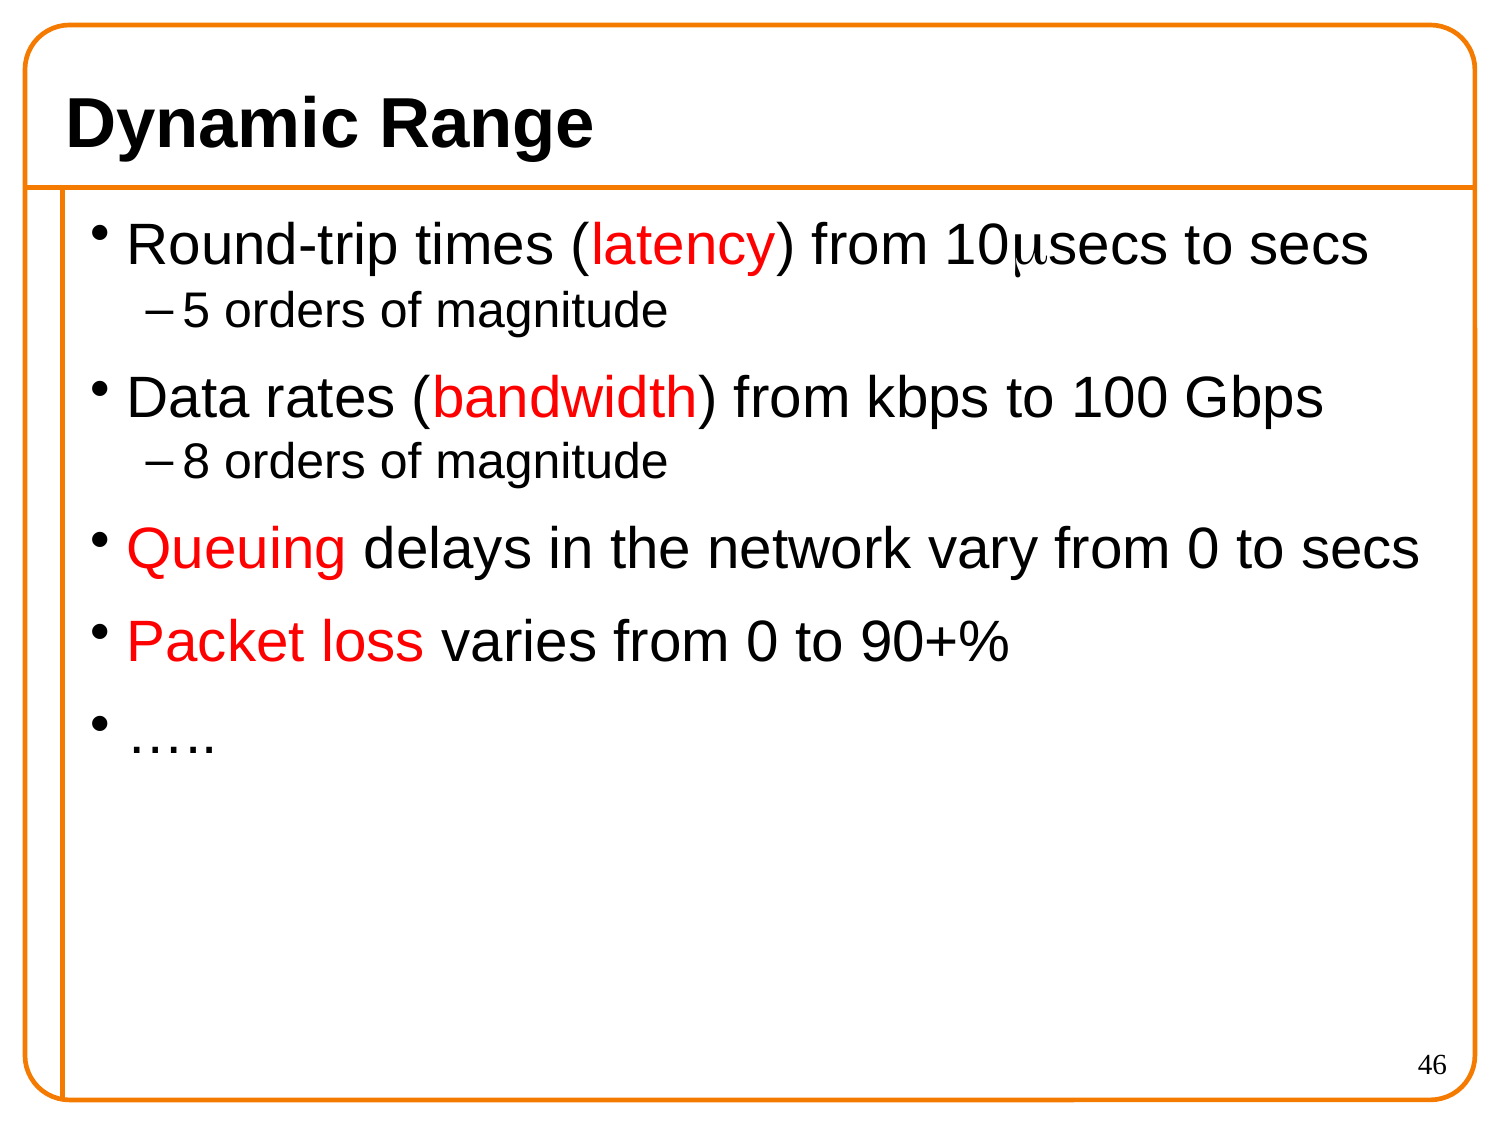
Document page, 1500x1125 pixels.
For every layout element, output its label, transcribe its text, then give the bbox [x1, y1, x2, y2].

list Round-trip times (latency) from 10secs to secs 5 orders of magnitude Data rates (bandwidth) from kbps to 100 Gbps 8 orders of magnitude Queuing delays in the network vary from 0 to secs Packet loss varies from 0 to 90+% ….. [75, 200, 1463, 1100]
title Dynamic Range [50, 62, 1475, 175]
